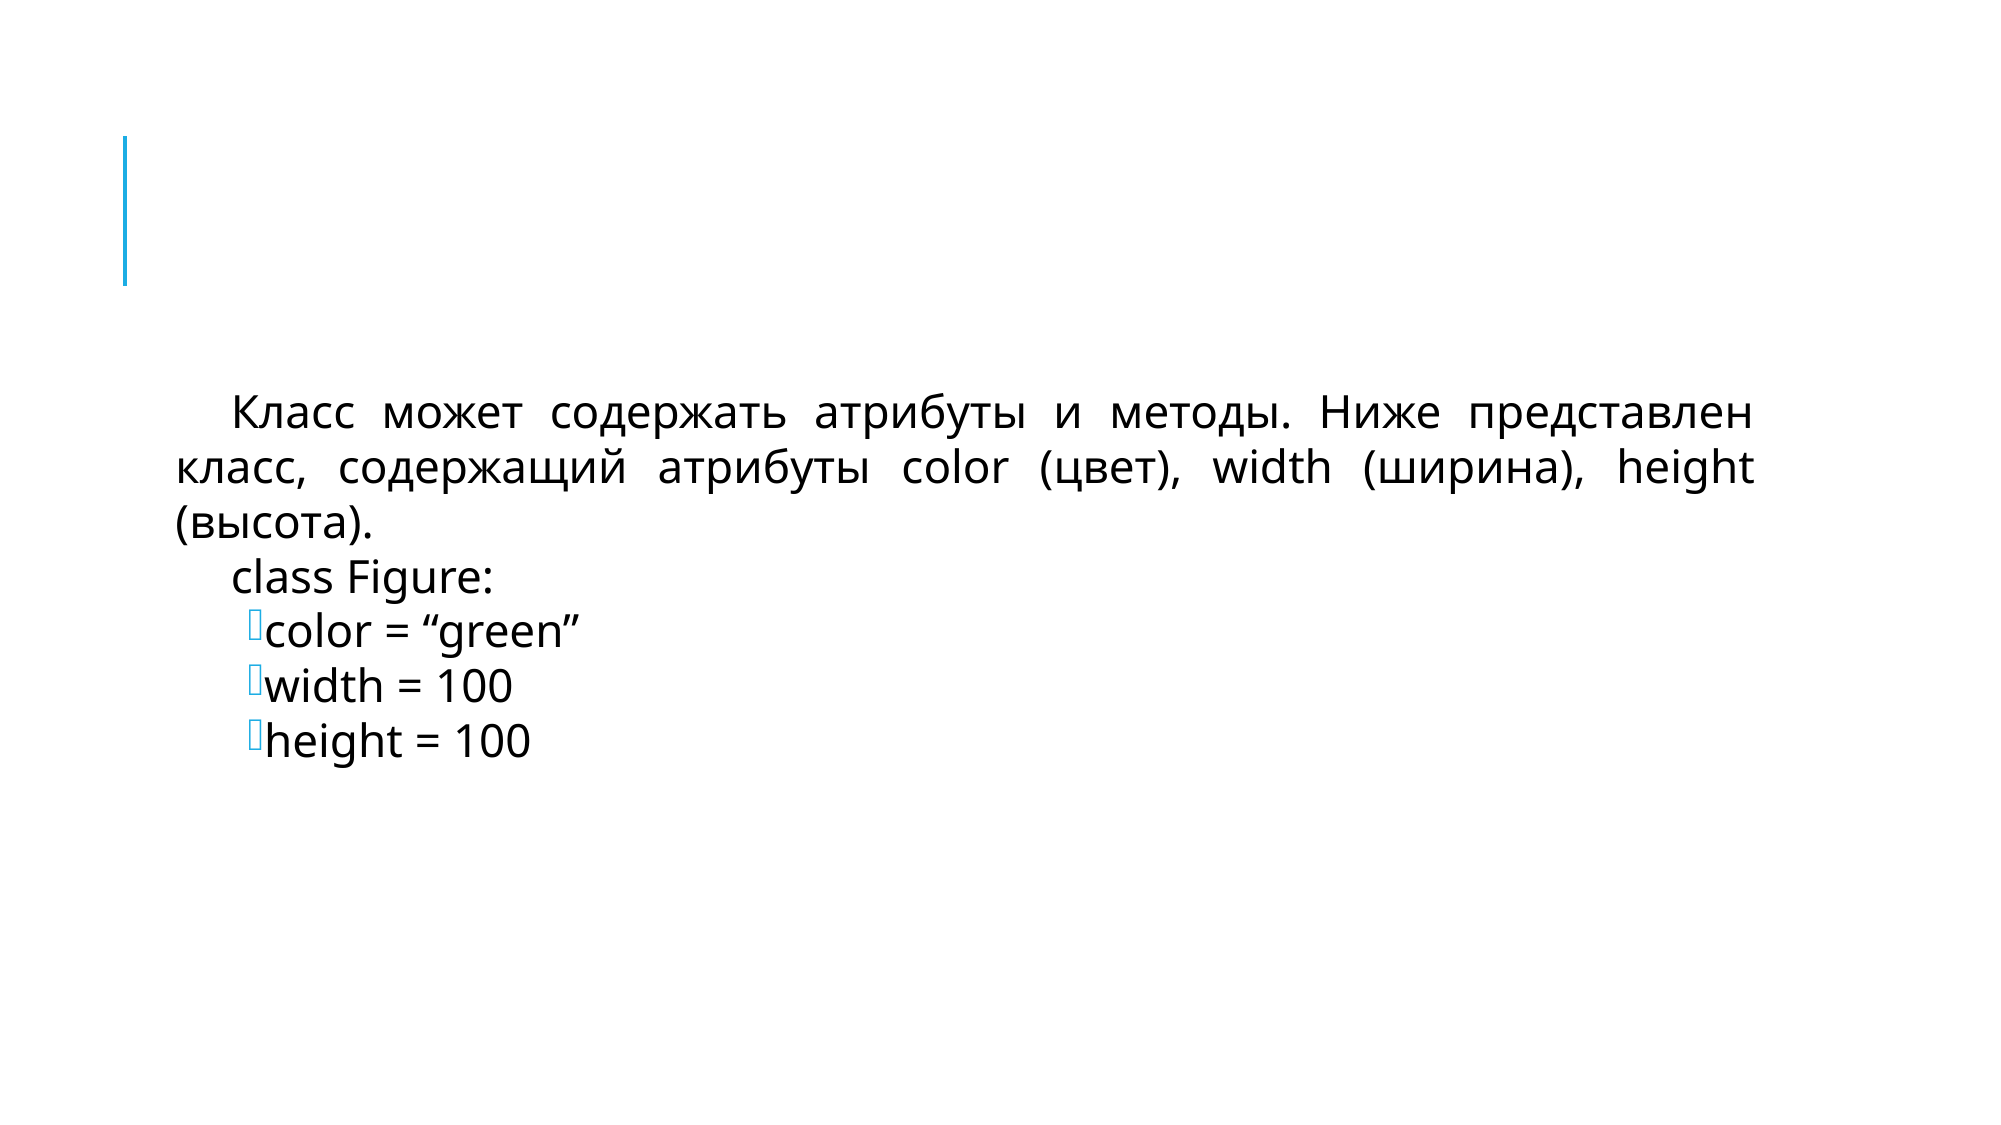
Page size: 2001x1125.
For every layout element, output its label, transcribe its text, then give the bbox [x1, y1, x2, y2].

list Класс может содержать атрибуты и методы. Ниже представлен класс, содержащий атрибуты color (цвет), width (ширина), height (высота). class Figure: color = “green” width = 100 height = 100 [168, 375, 1763, 1035]
